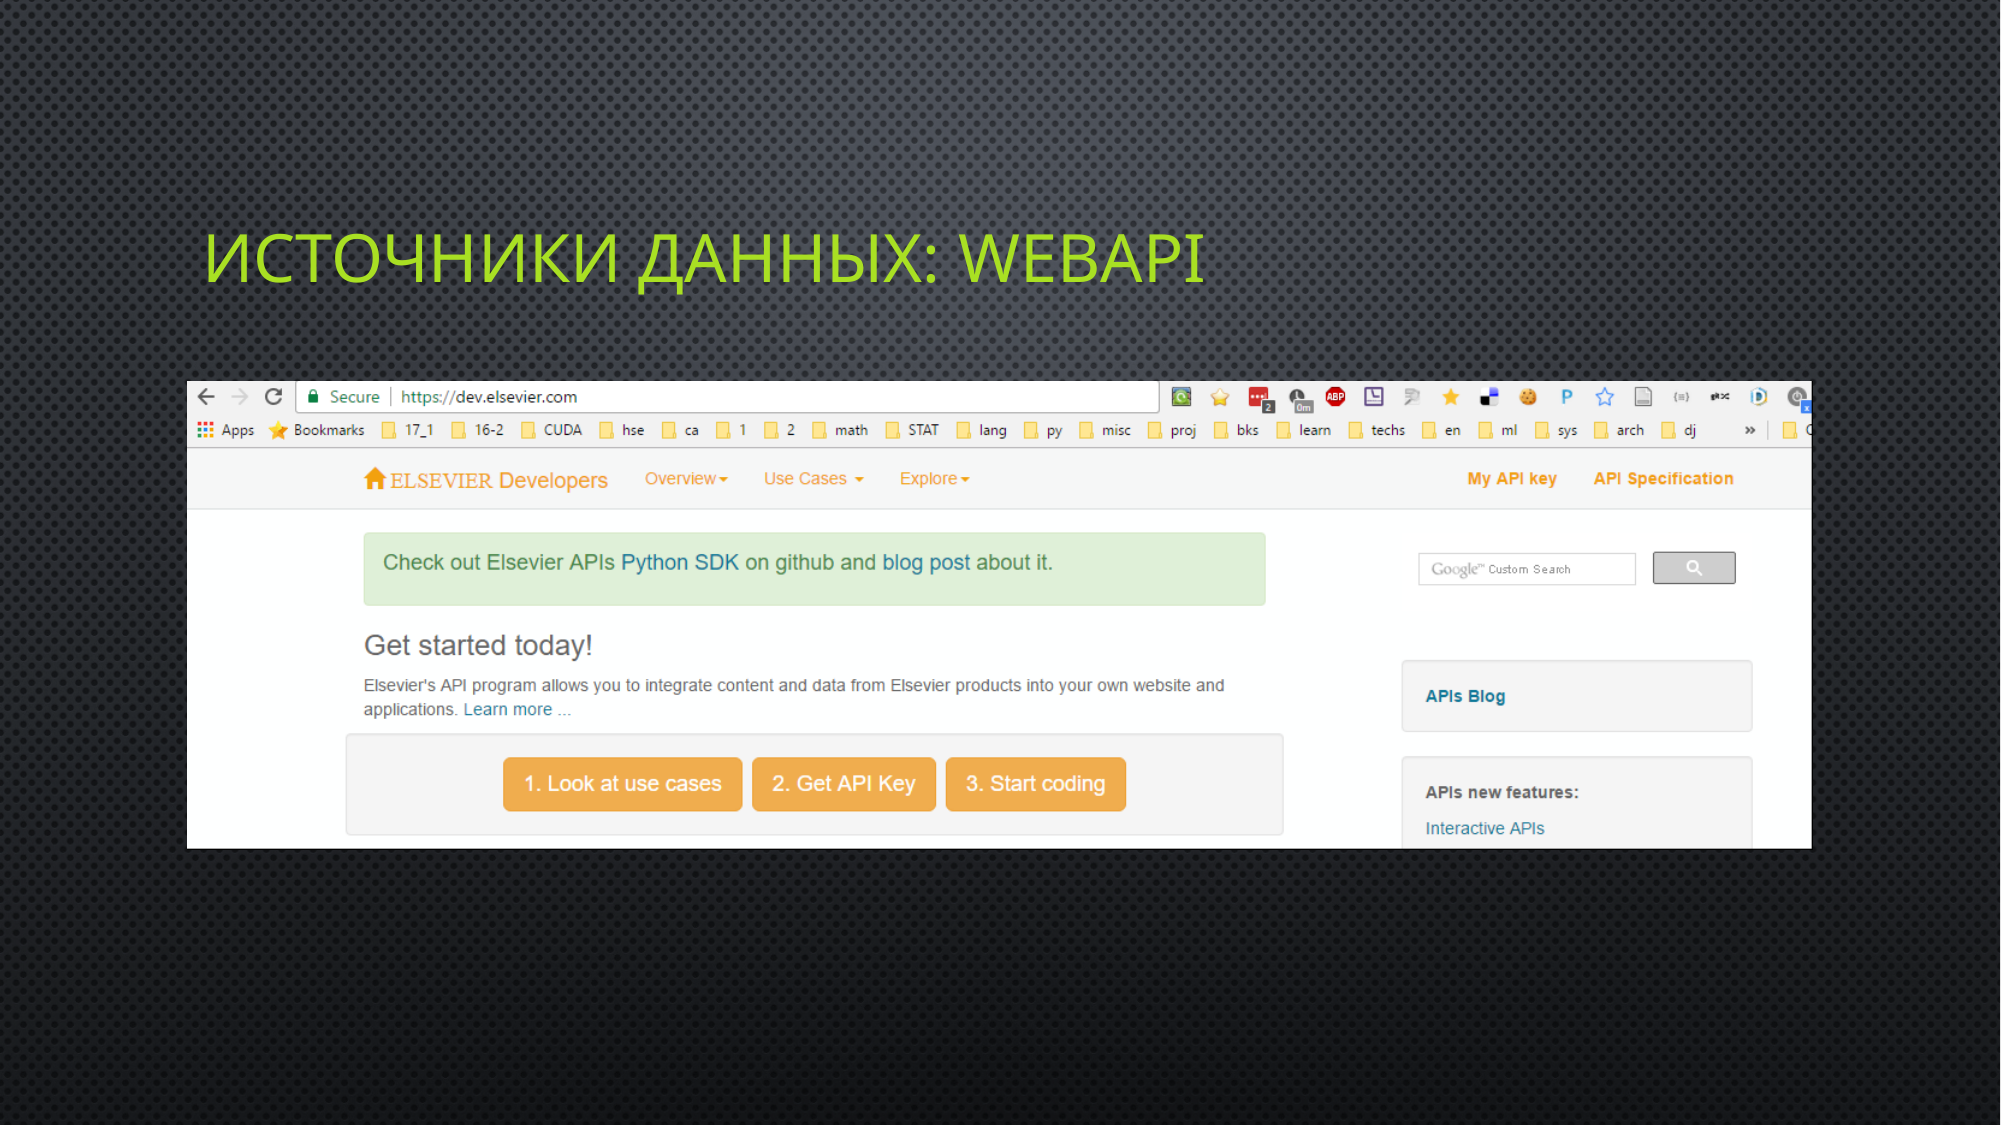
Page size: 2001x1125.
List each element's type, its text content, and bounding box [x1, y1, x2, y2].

title Источники данных: Webapi [187, 99, 1813, 381]
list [186, 381, 1813, 851]
